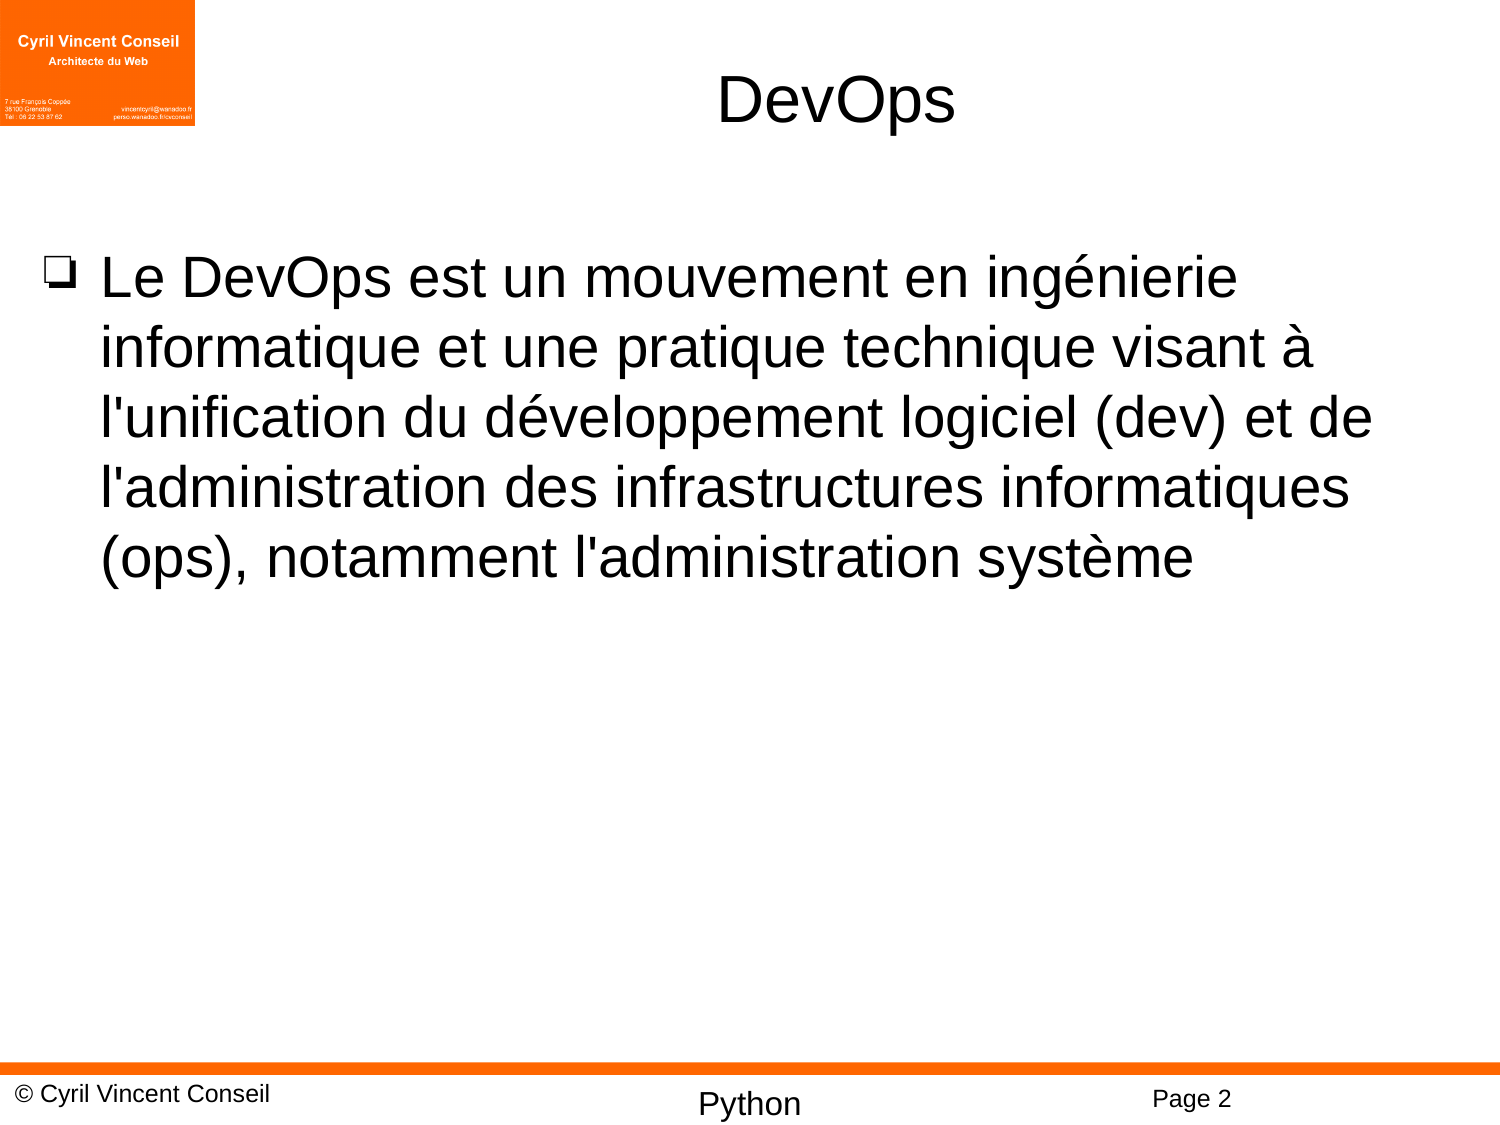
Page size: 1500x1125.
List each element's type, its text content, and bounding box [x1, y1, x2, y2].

title DevOps [194, 2, 1480, 190]
picture [0, 0, 195, 126]
list Le DevOps est un mouvement en ingénierie informatique et une pratique technique visant à l'unification du développement logiciel (dev) et de l'administration des infrastructures informatiques (ops), notamment l'administration système [29, 231, 1468, 1059]
